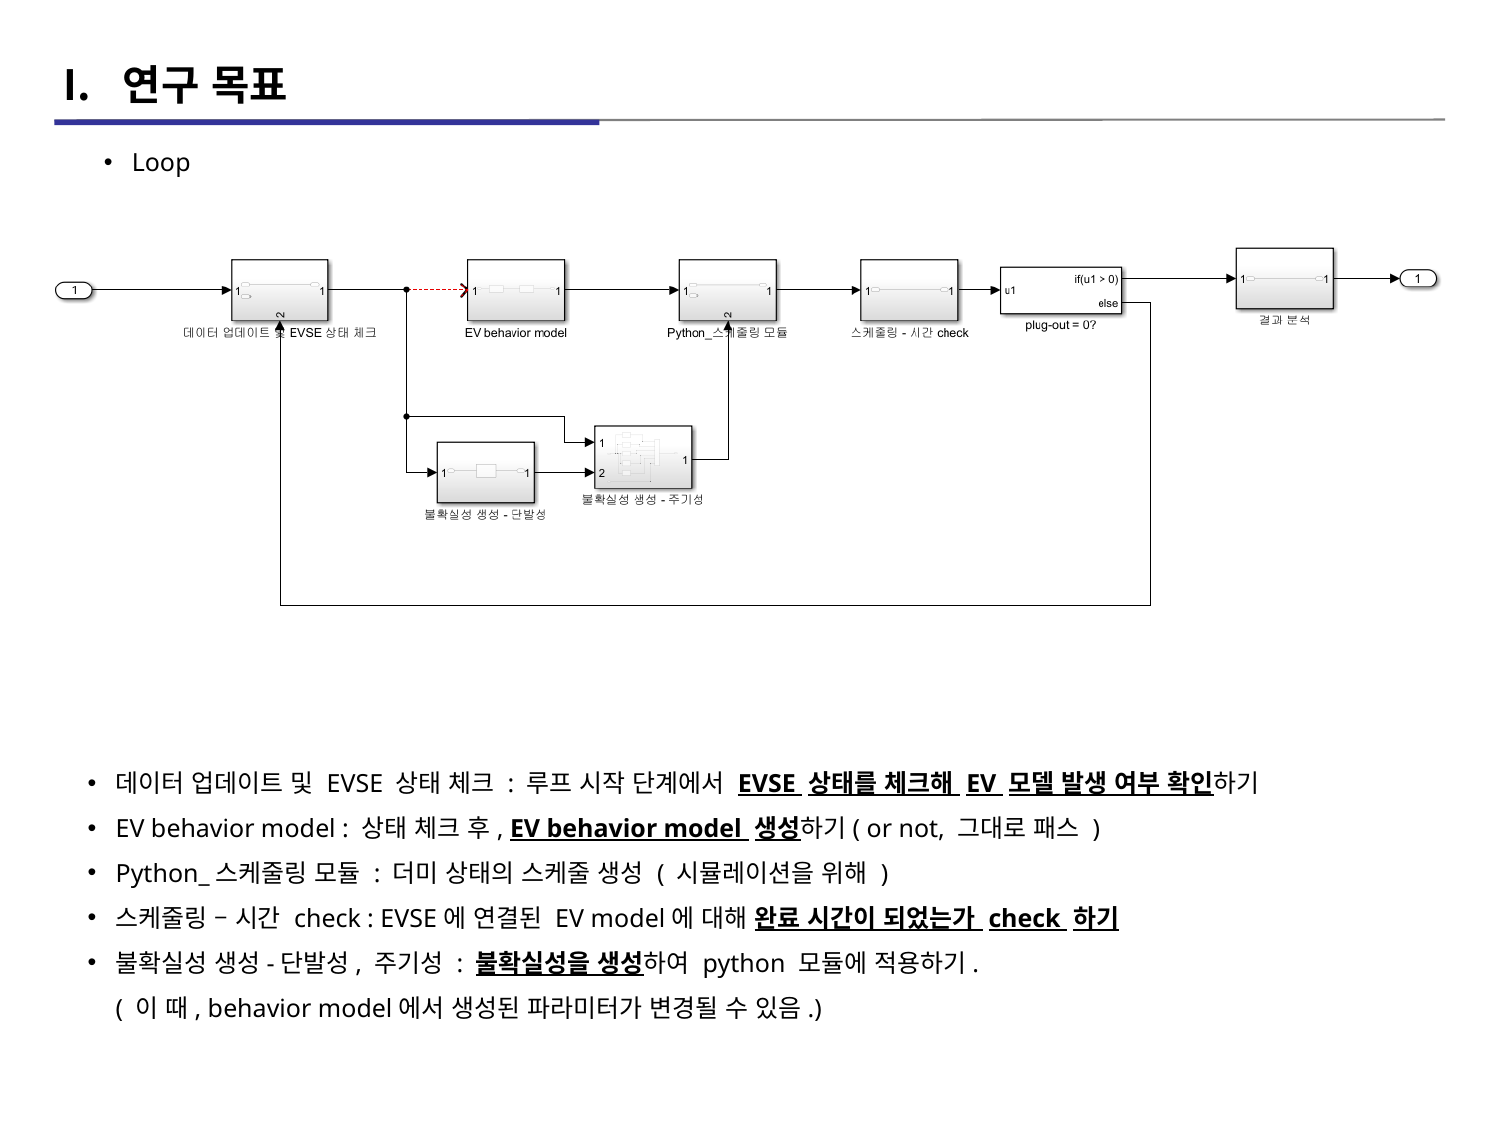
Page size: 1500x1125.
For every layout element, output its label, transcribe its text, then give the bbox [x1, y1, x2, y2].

picture [48, 219, 1443, 624]
text_box 연구 목표 [48, 49, 1500, 125]
text_box 데이터 업데이트 및 EVSE 상태 체크 : 루프 시작 단계에서 EVSE 상태를 체크해 EV 모델 발생 여부 확인하기 EV behavior model : 상태 체크 후, EV behavior model 생성하기( or not, 그대로 패스 ) Python_스케줄링 모듈 : 더미 상태의 스케줄 생성 ( 시뮬레이션을 위해 ) 스케줄링 – 시간 check : EVSE에 연결된 EV model에 대해 완료 시간이 되었는가 check 하기 불확실성 생성-단발성, 주기성 : 불확실성을 생성하여 python 모듈에 적용하기. ( 이 때, behavior model에서 생성된 파라미터가 변경될 수 있음.) [72, 745, 1454, 1030]
text_box Loop [88, 124, 1471, 184]
